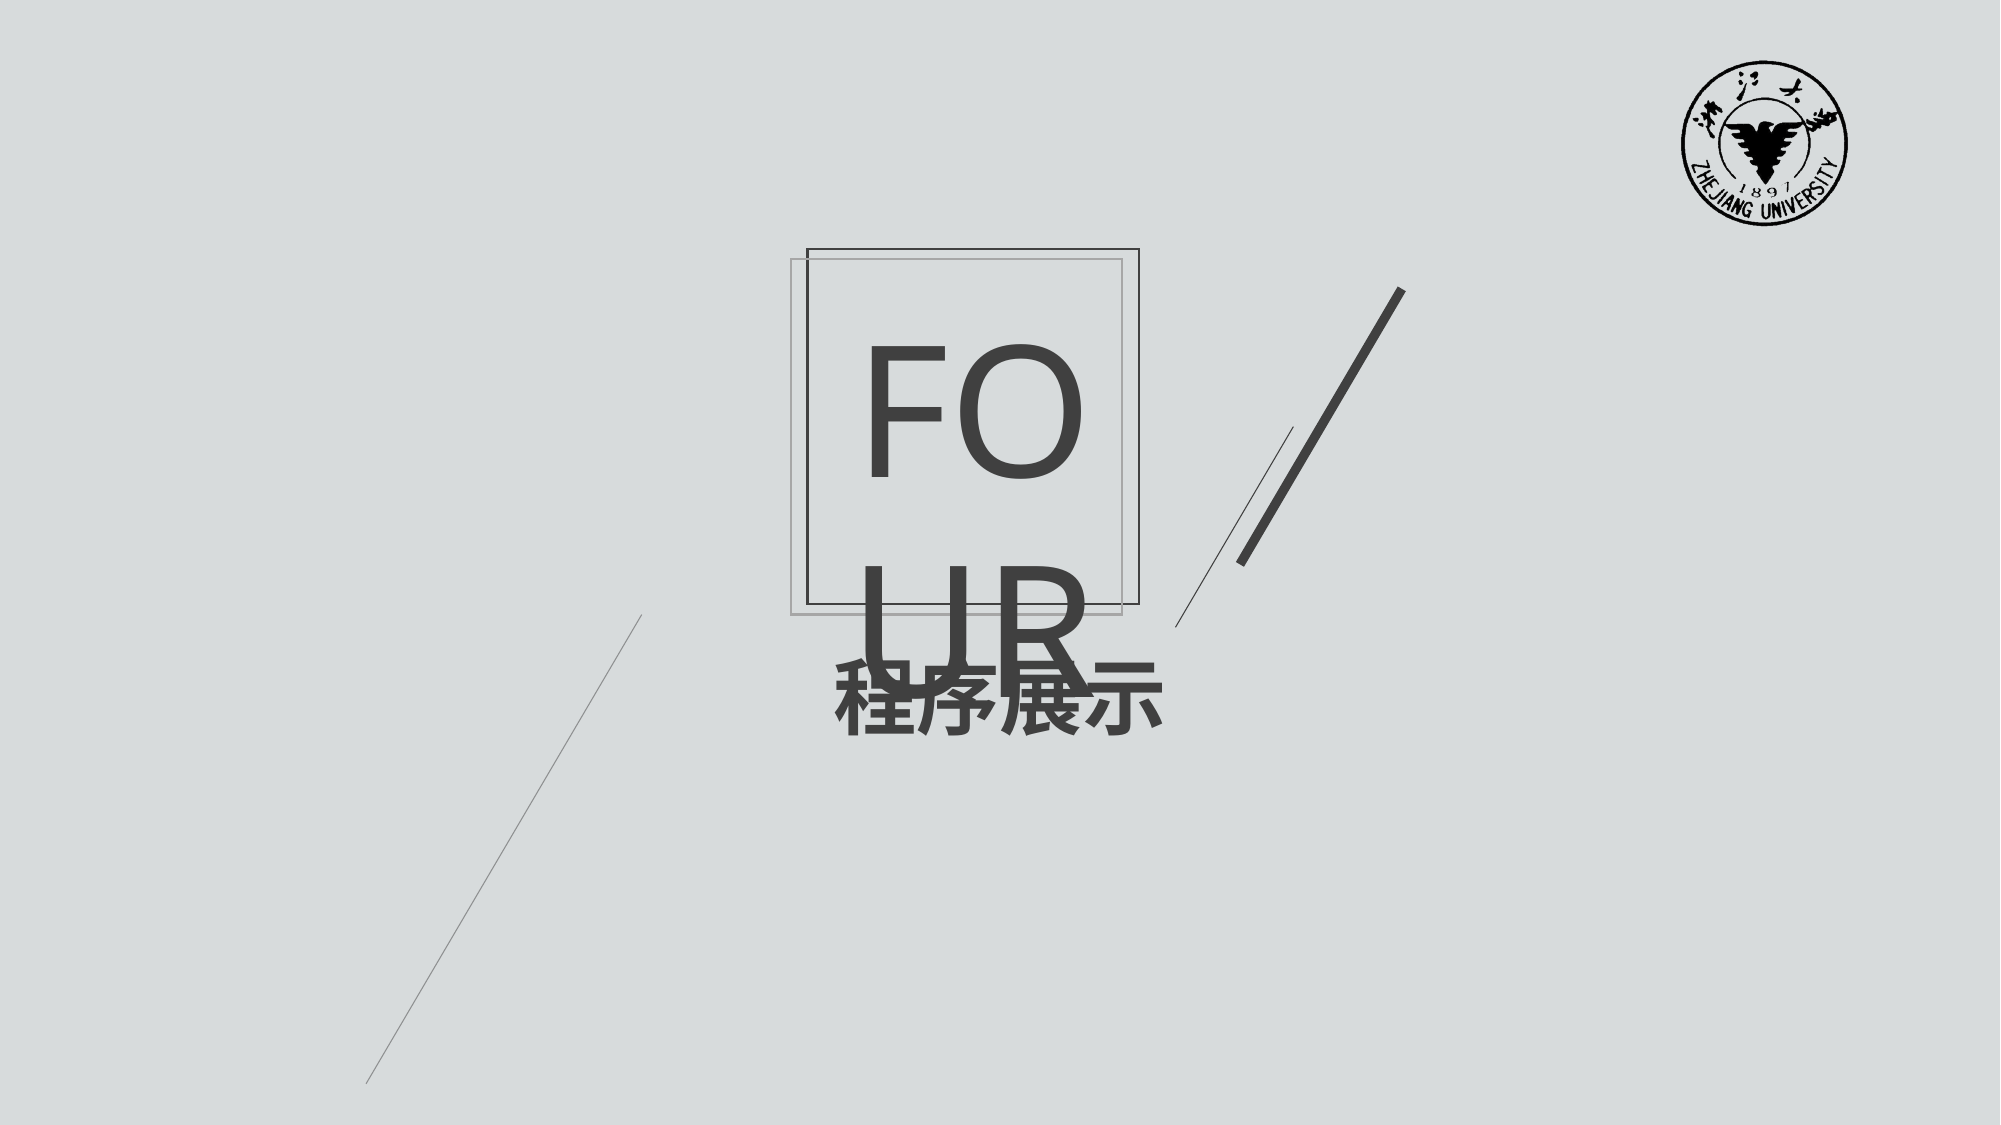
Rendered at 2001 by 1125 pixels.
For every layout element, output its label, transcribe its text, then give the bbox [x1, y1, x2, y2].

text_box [366, 614, 642, 1084]
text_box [1175, 426, 1294, 628]
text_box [1239, 288, 1402, 565]
text_box [790, 258, 1123, 616]
text_box 程序展示 [660, 637, 1340, 753]
text_box FOUR [795, 287, 1151, 637]
picture [1679, 58, 1850, 228]
text_box [806, 248, 1140, 287]
